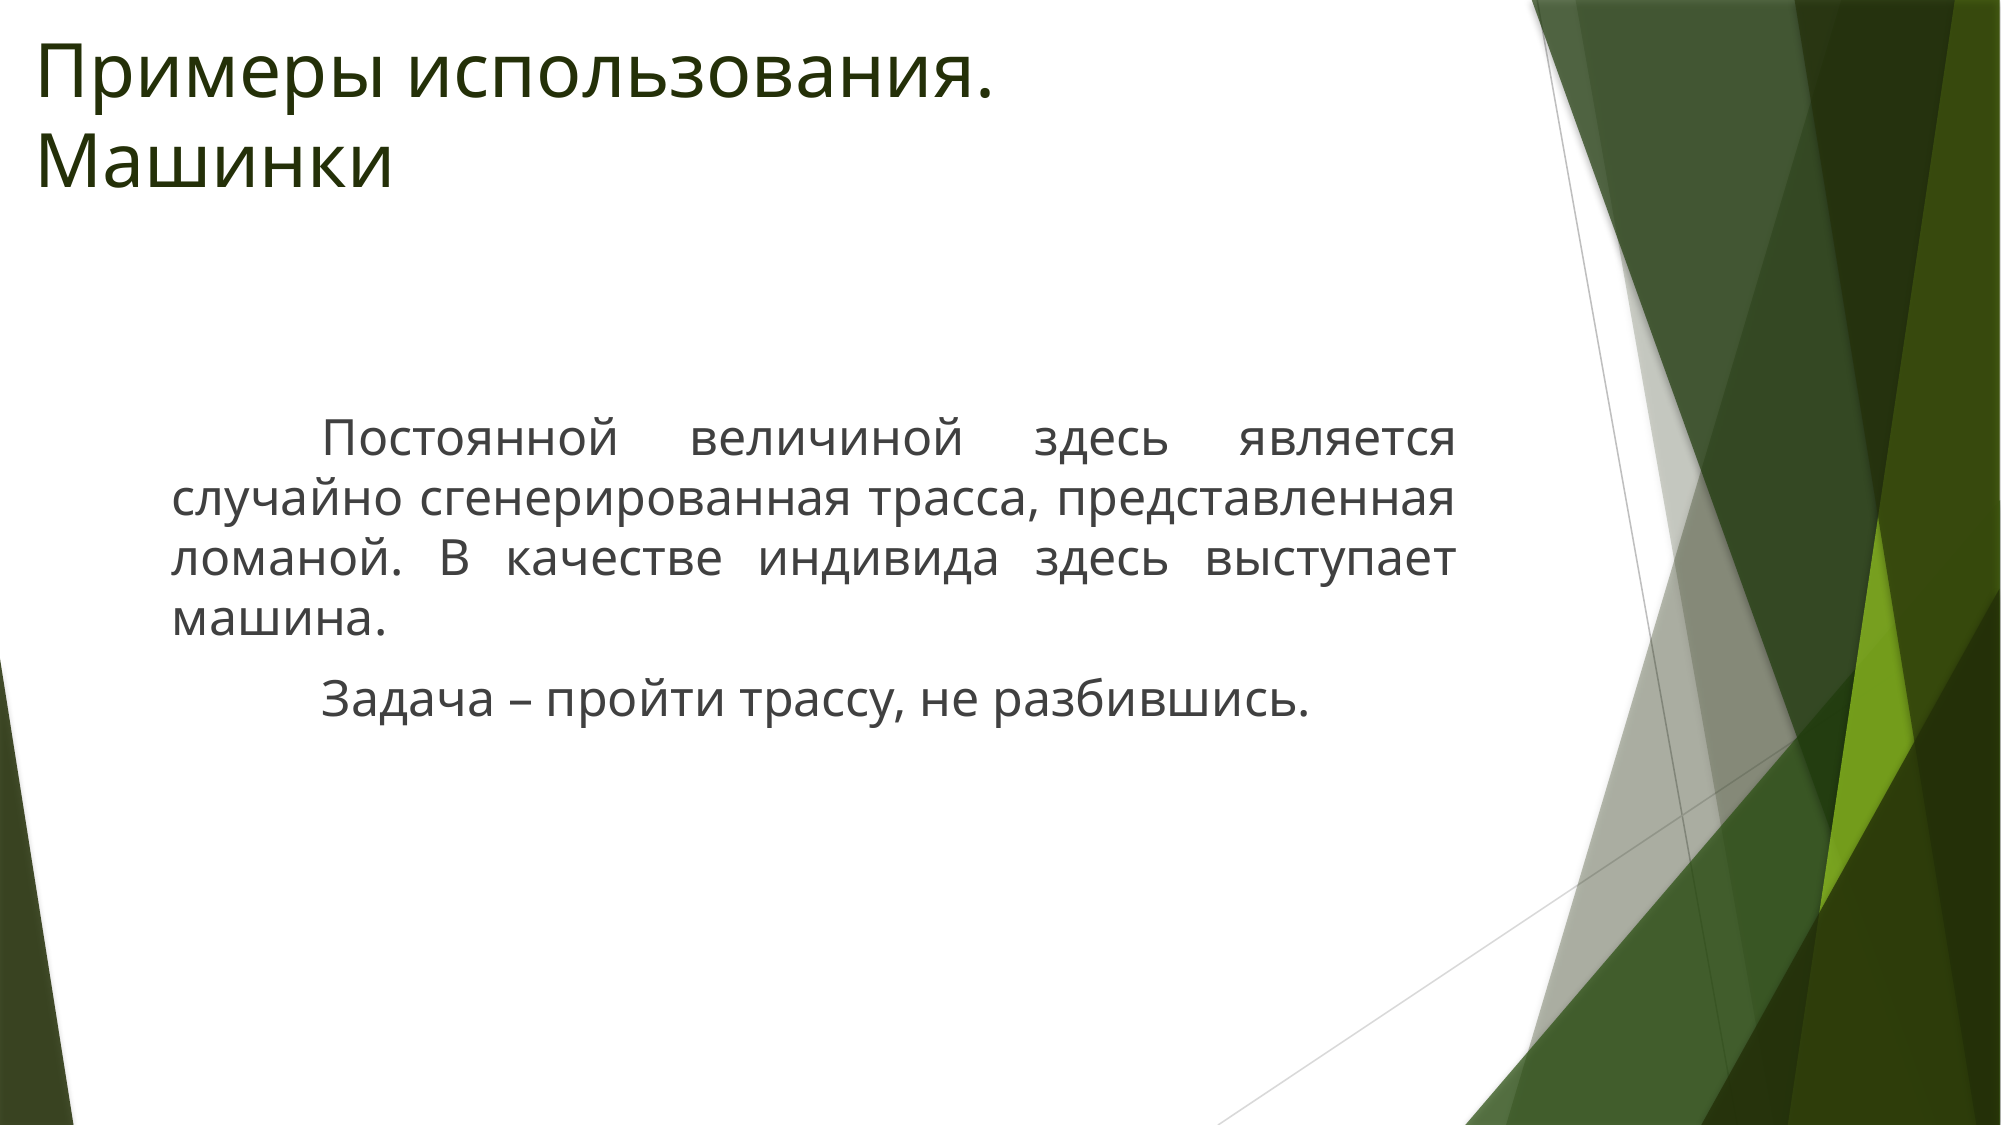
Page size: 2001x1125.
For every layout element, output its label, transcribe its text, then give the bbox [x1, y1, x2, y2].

list Постоянной величиной здесь является случайно сгенерированная трасса, представленная ломаной. В качестве индивида здесь выступает машина. Задача – пройти трассу, не разбившись. [156, 398, 1473, 1035]
title Примеры использования. Машинки [19, 14, 1430, 232]
